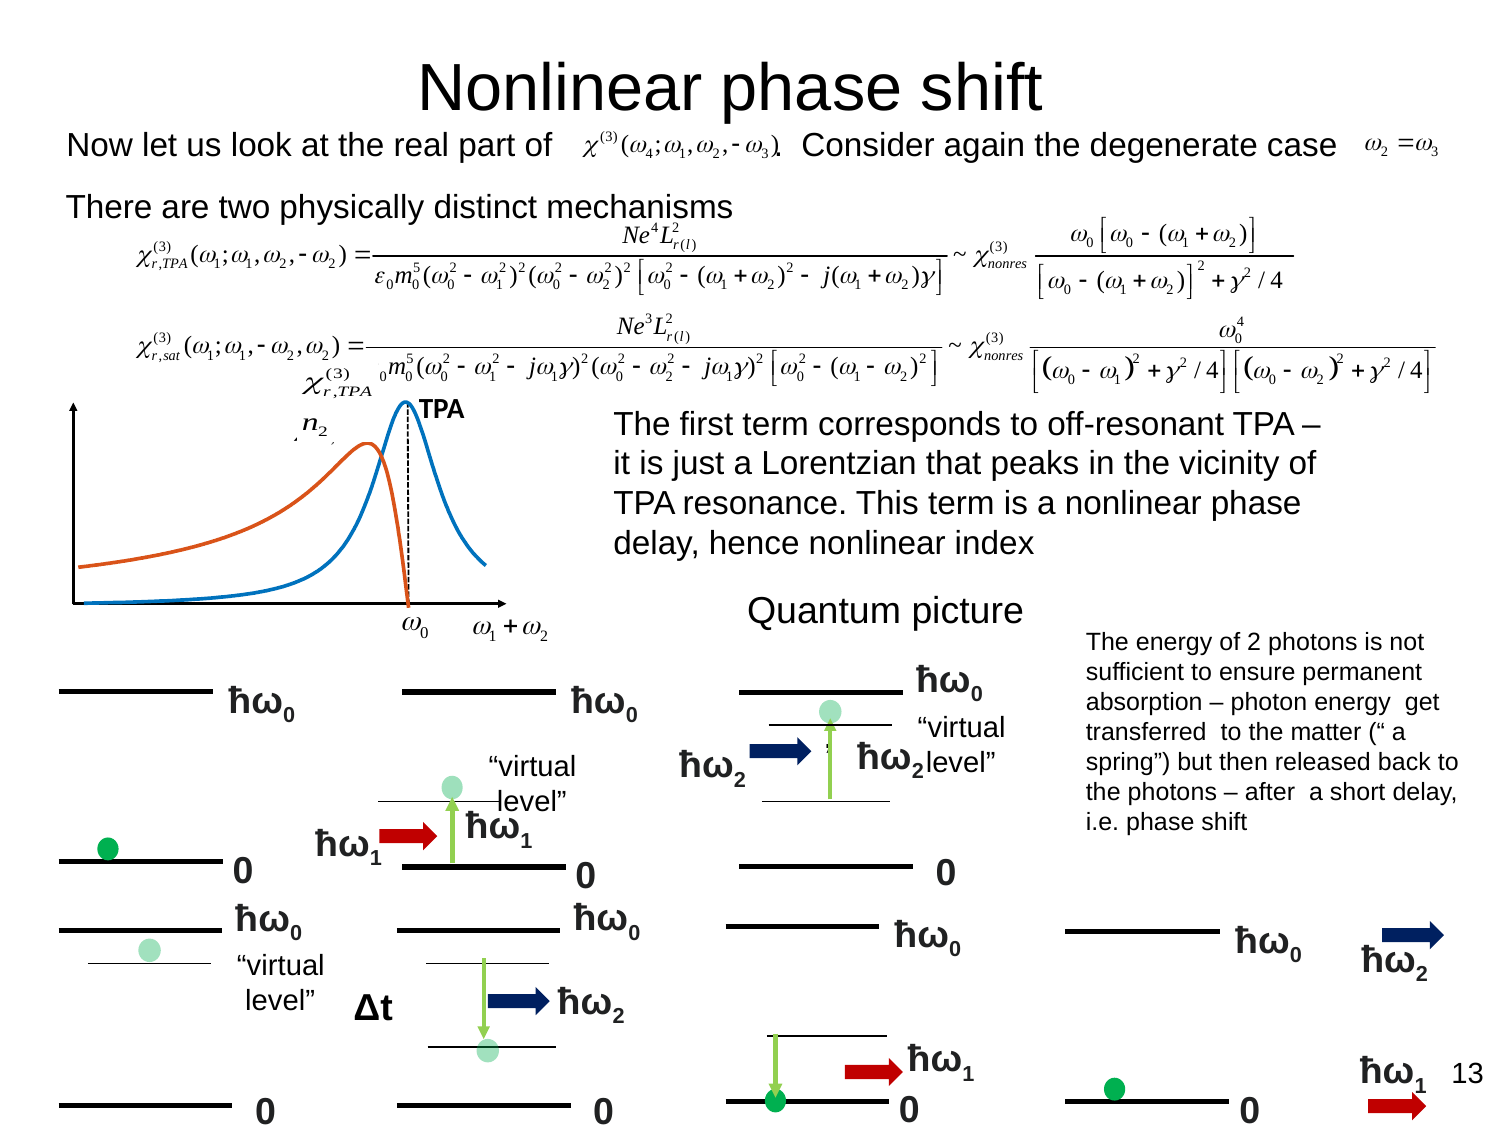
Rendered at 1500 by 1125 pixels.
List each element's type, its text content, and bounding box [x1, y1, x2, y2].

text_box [670, 647, 1009, 889]
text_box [309, 668, 644, 888]
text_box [58, 668, 301, 885]
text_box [42, 115, 1443, 172]
text_box There are two physically distinct mechanisms [50, 180, 750, 233]
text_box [64, 362, 553, 648]
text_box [337, 885, 649, 1125]
title Nonlinear phase shift [55, 0, 1406, 114]
text_box Quantum picture [732, 578, 1039, 638]
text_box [1064, 908, 1445, 1125]
slide_number 13 [1448, 1046, 1500, 1125]
text_box The energy of 2 photons is not sufficient to ensure permanent absorption – photon energy get transferred to the matter (“ a spring”) but then released back to the photons – after a short delay, i.e. phase shift [1071, 618, 1484, 843]
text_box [725, 902, 981, 1125]
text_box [131, 211, 1441, 400]
text_box The first term corresponds to off-resonant TPA – it is just a Lorentzian that peaks in the vicinity of TPA resonance. This term is a nonlinear phase delay, hence nonlinear index [598, 407, 1362, 569]
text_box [58, 885, 328, 1125]
